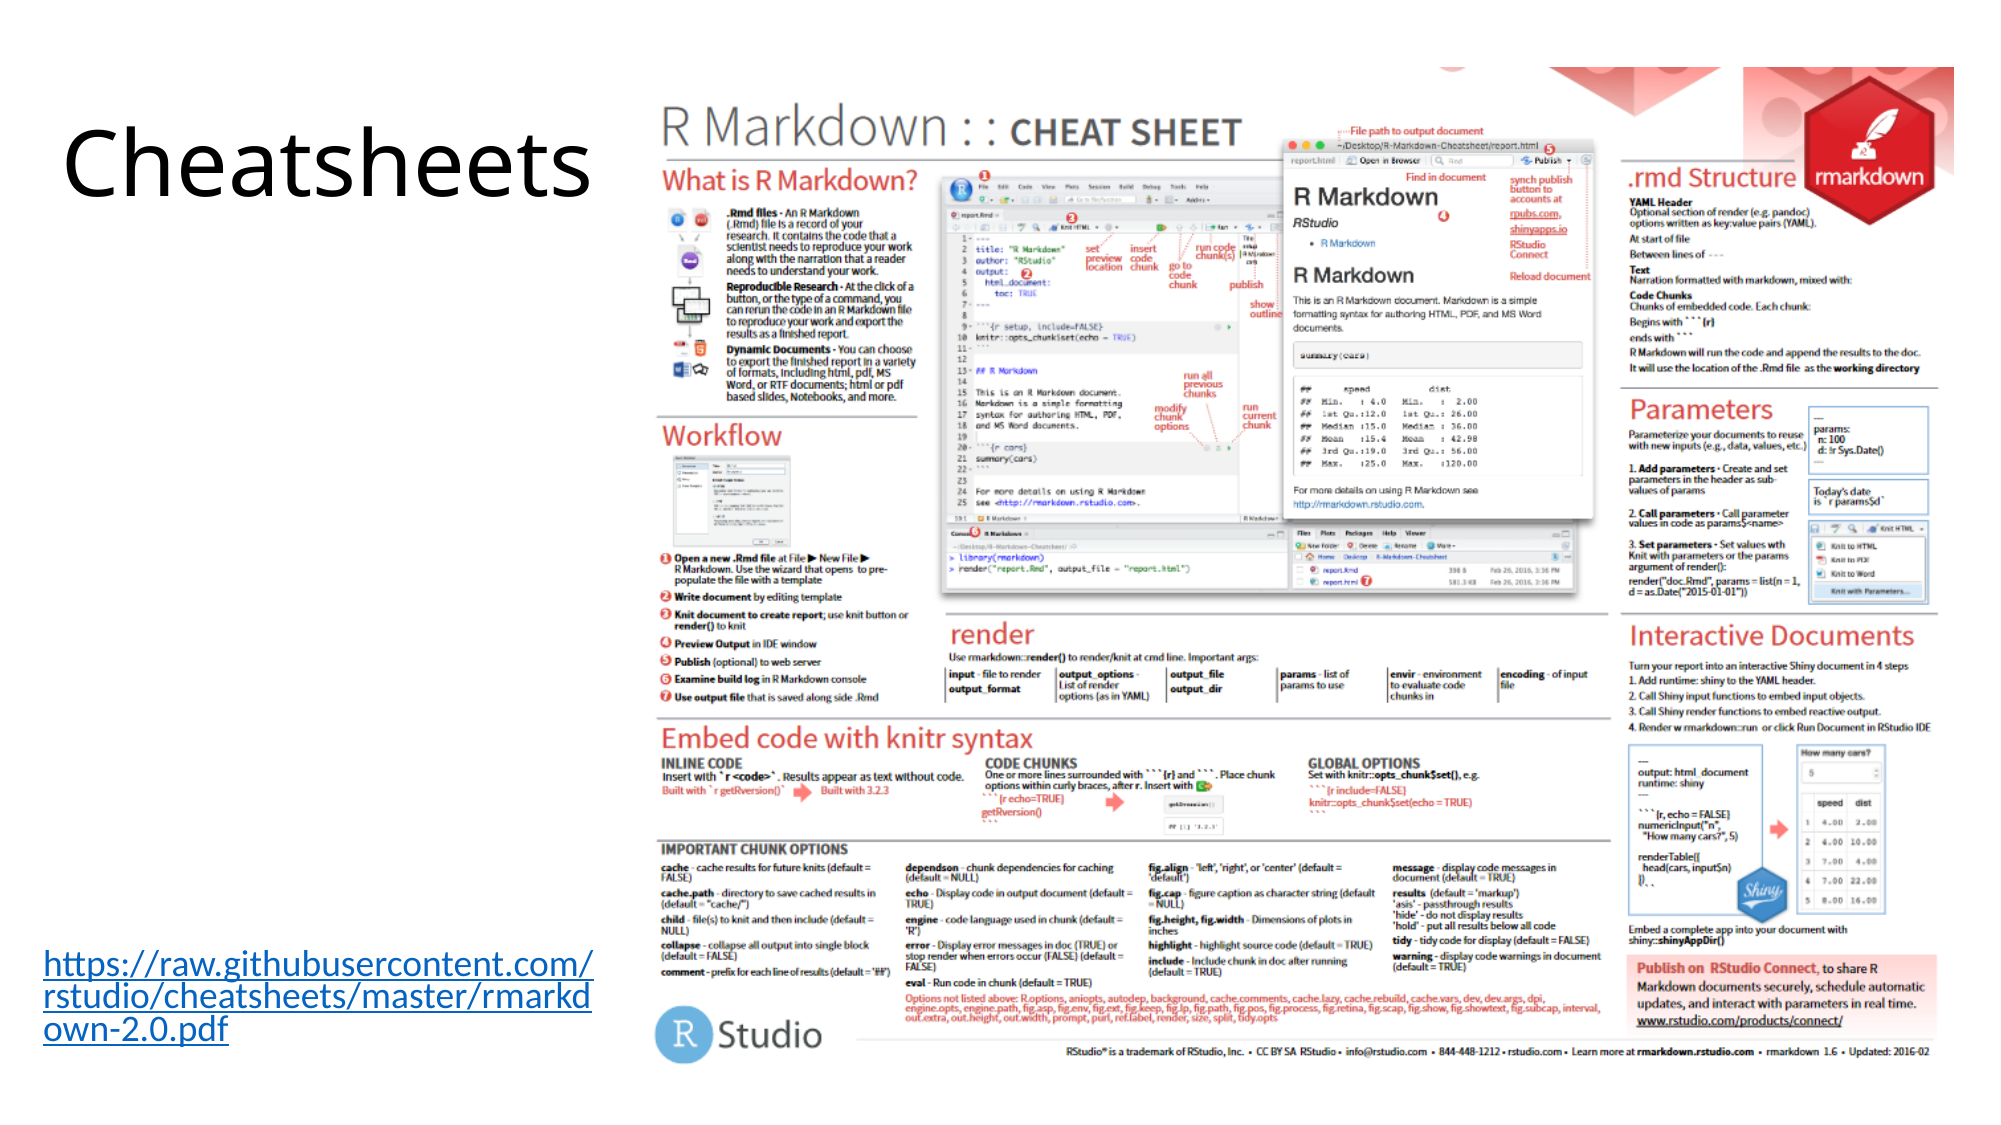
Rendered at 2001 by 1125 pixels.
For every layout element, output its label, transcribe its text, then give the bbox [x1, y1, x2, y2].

list https://raw.githubusercontent.com/rstudio/cheatsheets/master/rmarkdown-2.0.pdf [28, 936, 621, 1099]
title Cheatsheets [46, 57, 1772, 276]
picture [640, 67, 1954, 1074]
